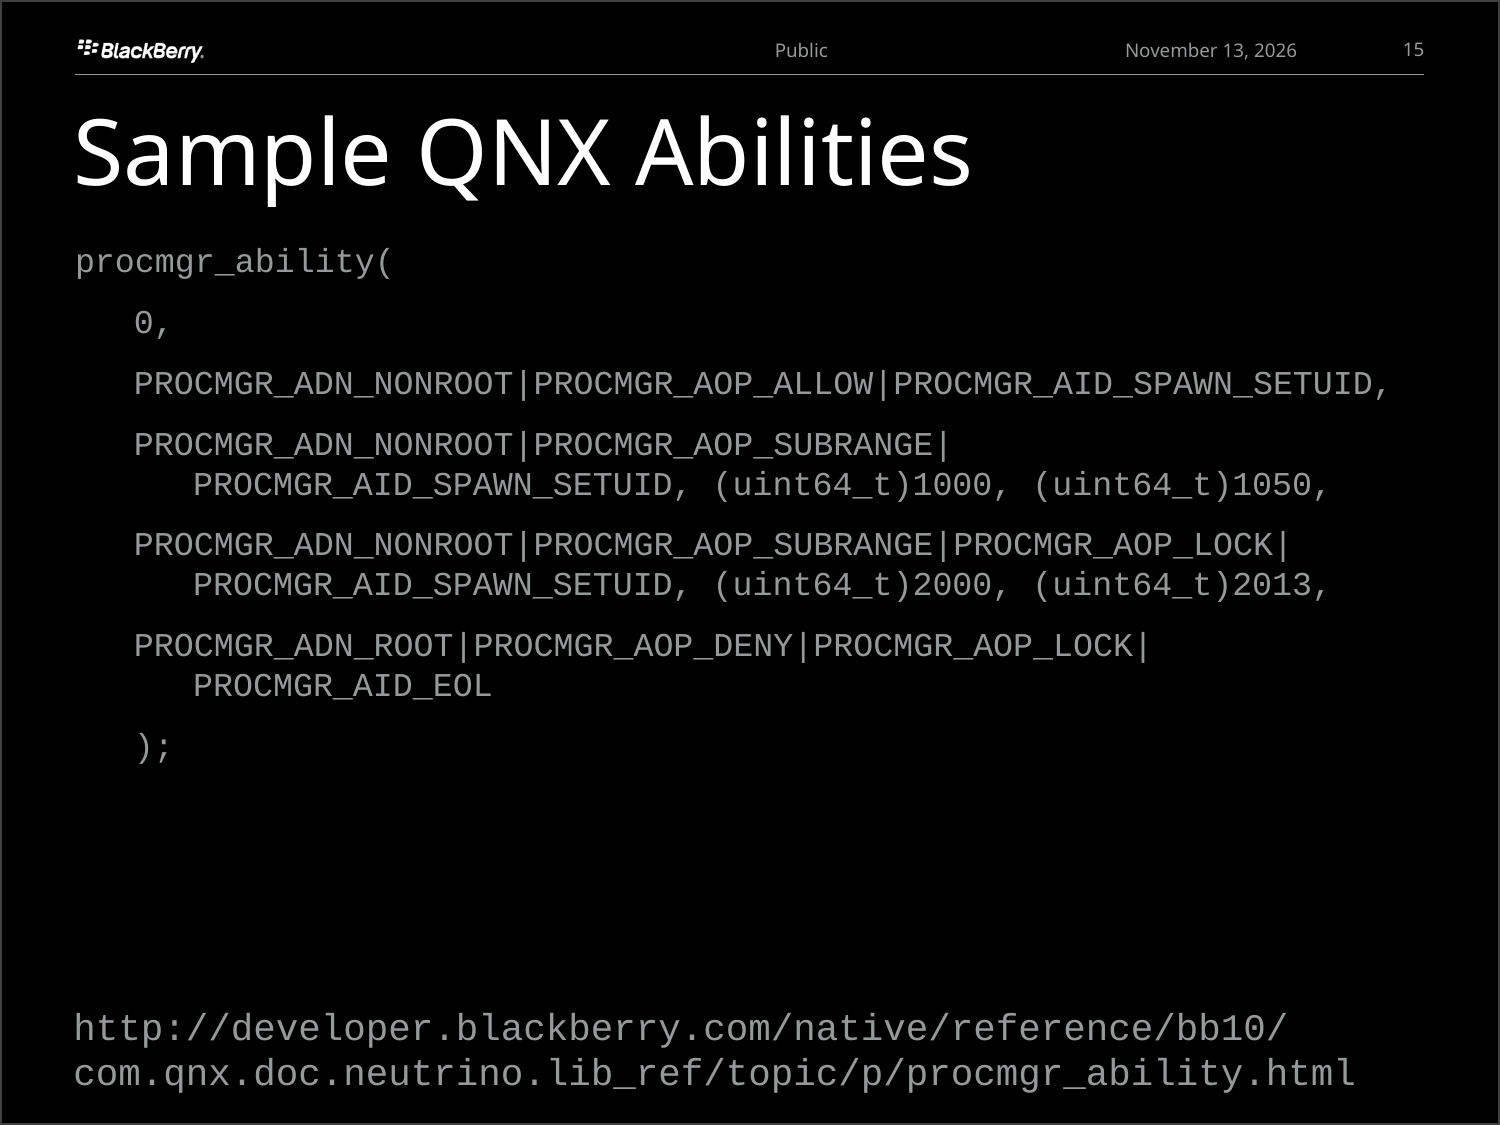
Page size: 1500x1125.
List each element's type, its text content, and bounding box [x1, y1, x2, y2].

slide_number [1125, 31, 1388, 69]
slide_number 15 [1349, 30, 1425, 69]
list procmgr_ability( 0, PROCMGR_ADN_NONROOT|PROCMGR_AOP_ALLOW|PROCMGR_AID_SPAWN_SETUID, PROCMGR_ADN_NONROOT|PROCMGR_AOP_SUBRANGE|PROCMGR_AID_SPAWN_SETUID, (uint64_t)1000, (uint64_t)1050, PROCMGR_ADN_NONROOT|PROCMGR_AOP_SUBRANGE|PROCMGR_AOP_LOCK|PROCMGR_AID_SPAWN_SETUID, (uint64_t)2000, (uint64_t)2013, PROCMGR_ADN_ROOT|PROCMGR_AOP_DENY|PROCMGR_AOP_LOCK|PROCMGR_AID_EOL ); [74, 239, 1426, 1000]
picture [75, 34, 206, 65]
text_box http://developer.blackberry.com/native/reference/bb10/com.qnx.doc.neutrino.lib_ref/topic/p/procmgr_ability.html [73, 1003, 1424, 1090]
title Sample QNX Abilities [73, 92, 1429, 223]
